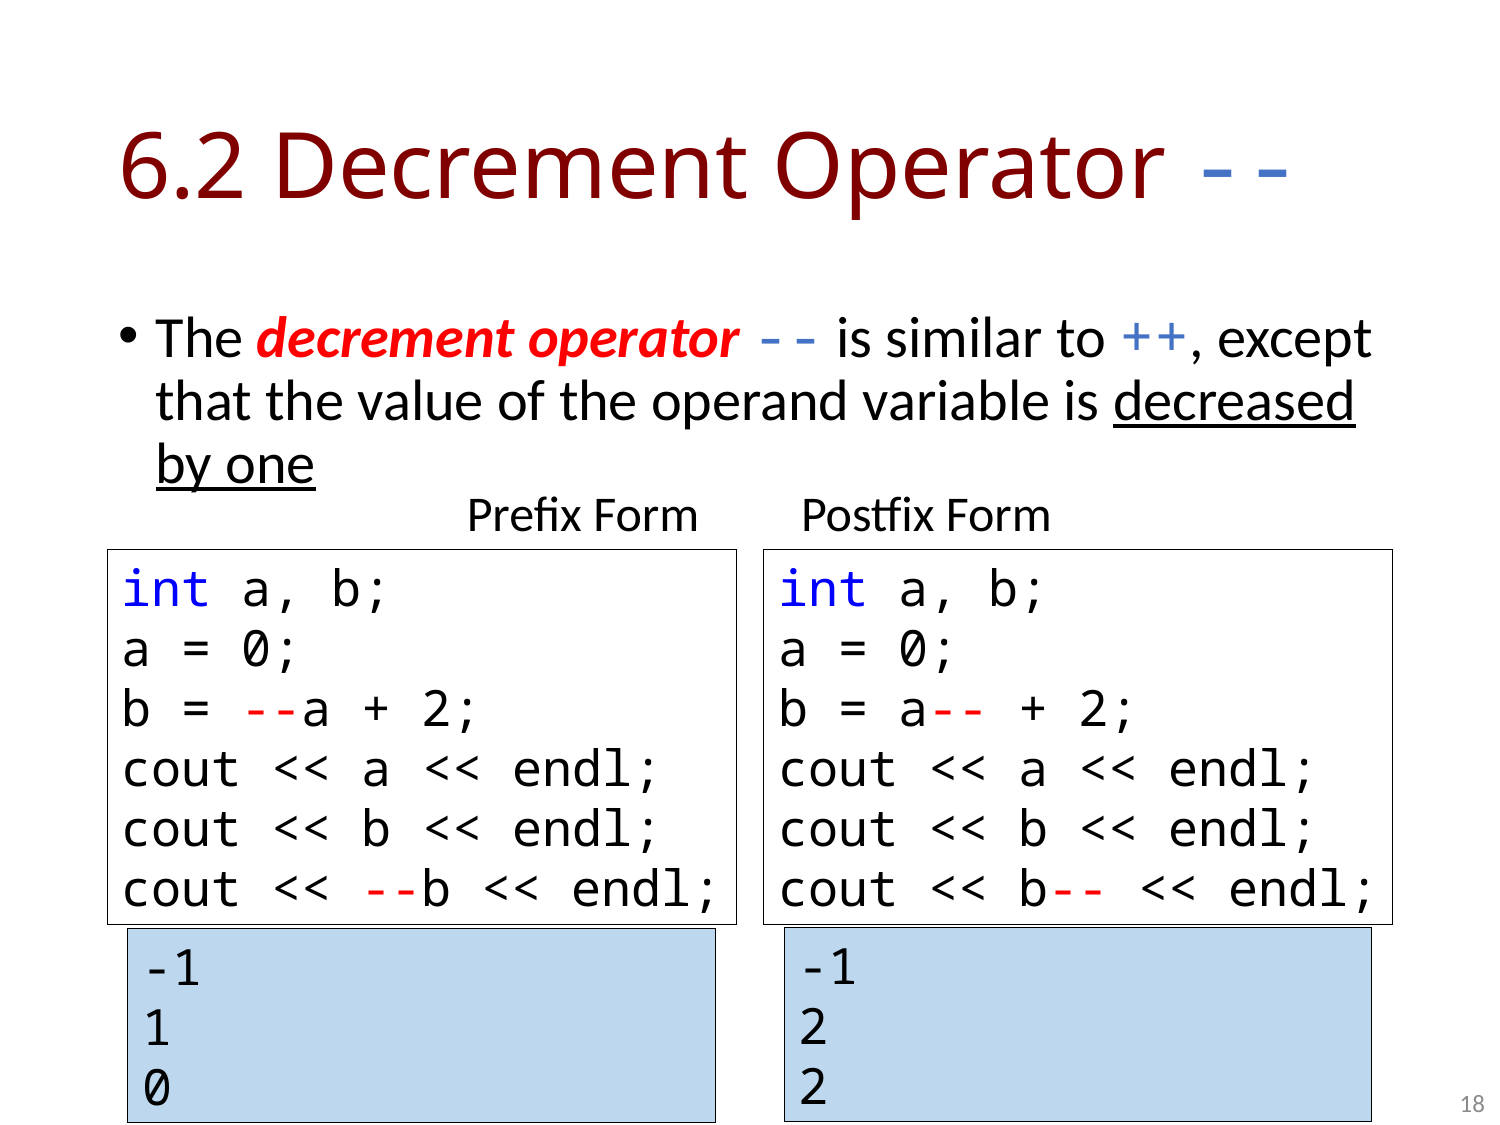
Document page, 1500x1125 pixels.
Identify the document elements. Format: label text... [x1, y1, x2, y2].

title 6.2 Decrement Operator -- [103, 59, 1397, 278]
text_box Prefix Form [452, 473, 715, 549]
text_box Postfix Form [786, 473, 1067, 549]
text_box int a, b; a = 0; b = --a + 2; cout << a << endl; cout << b << endl; cout << --b << endl; [107, 549, 737, 925]
slide_number 18 [1162, 1065, 1500, 1125]
text_box int a, b; a = 0; b = a-- + 2; cout << a << endl; cout << b << endl; cout << b-- << endl; [763, 549, 1393, 925]
text_box -1 2 2 [784, 927, 1372, 1122]
text_box -1 1 0 [127, 928, 716, 1123]
list The decrement operator -- is similar to ++, except that the value of the operand variable is decreased by one [103, 299, 1397, 1014]
